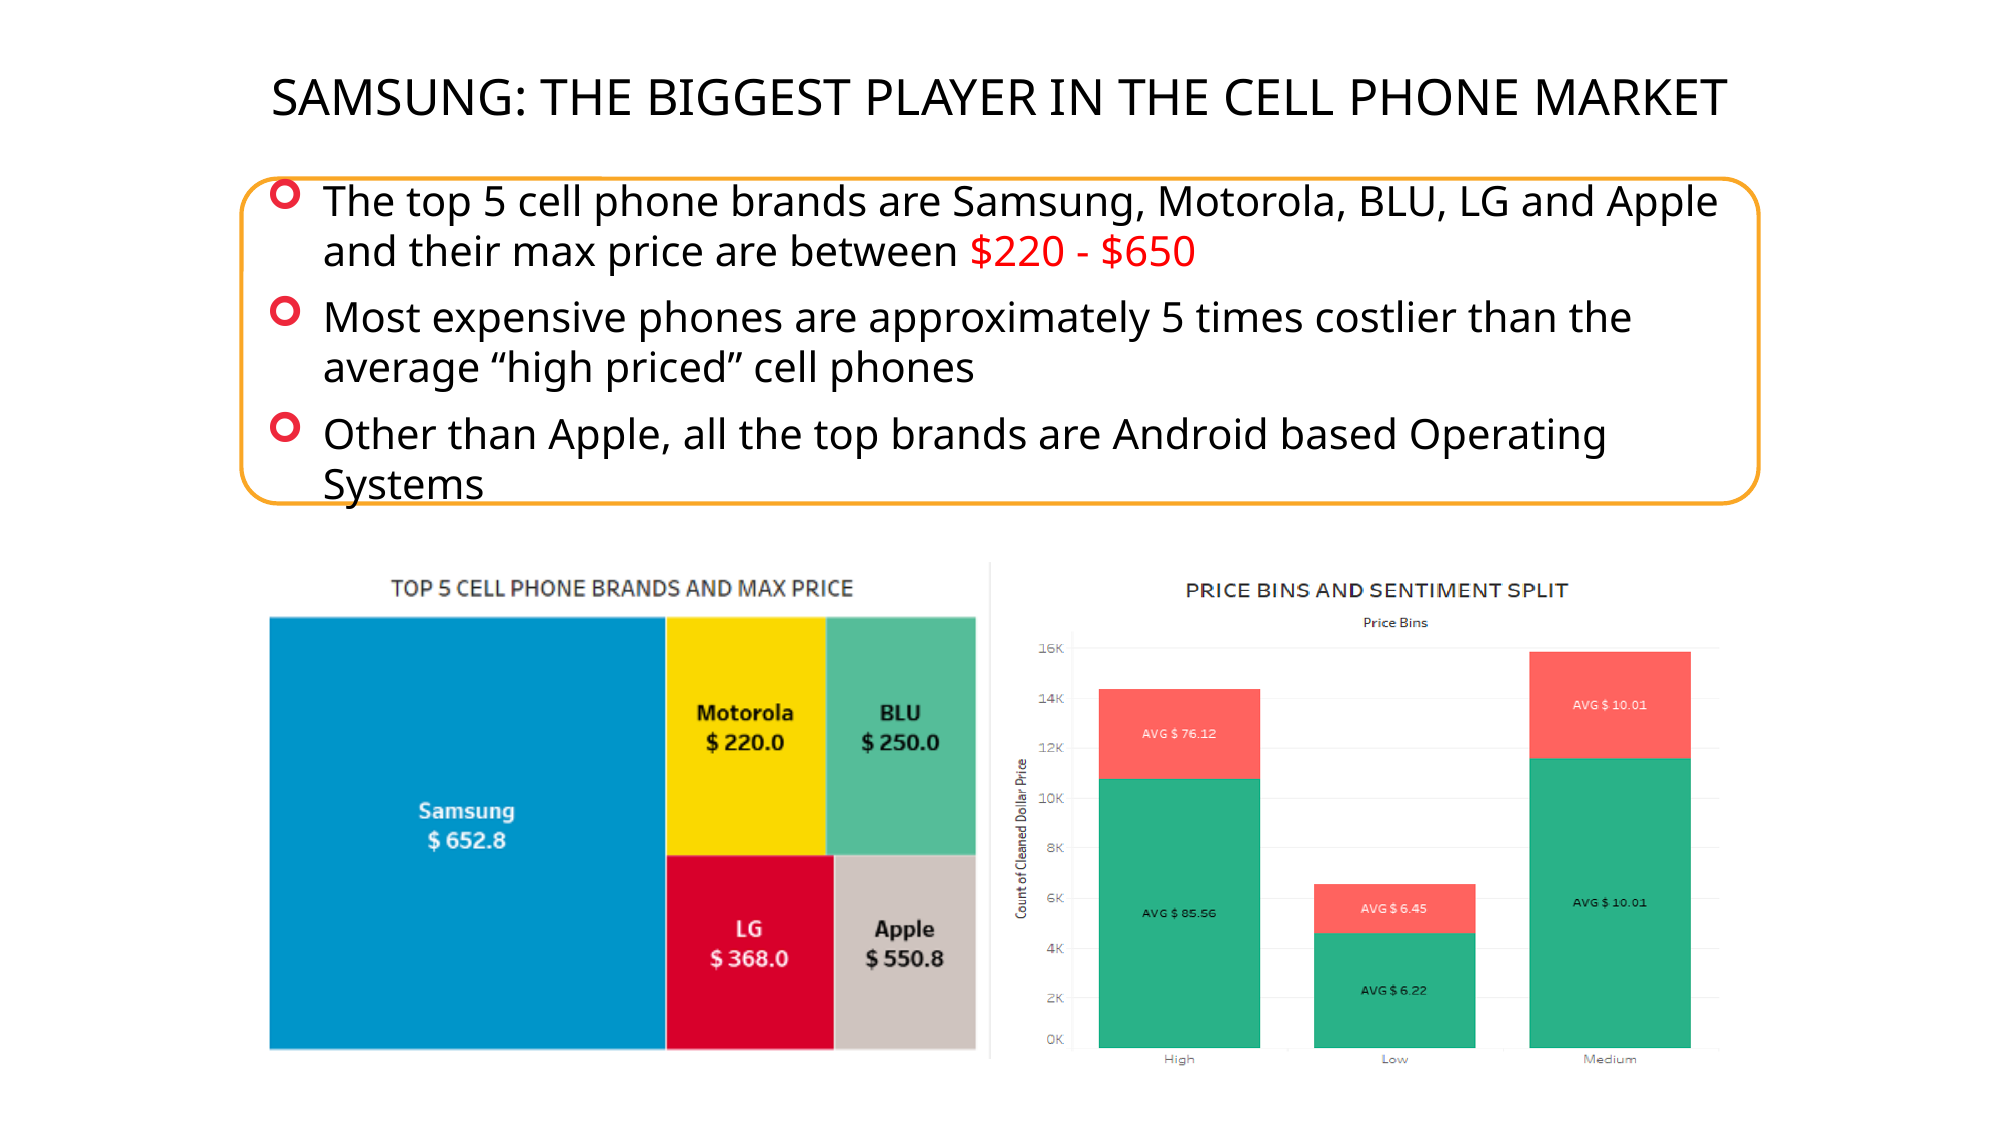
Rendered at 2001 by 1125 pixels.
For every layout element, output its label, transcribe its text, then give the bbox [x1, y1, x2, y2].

picture [255, 562, 991, 1060]
text_box SAMSUNG: THE BIGGEST PLAYER IN THE CELL PHONE MARKET [231, 40, 1769, 151]
picture [999, 577, 1750, 1075]
text_box The top 5 cell phone brands are Samsung, Motorola, BLU, LG and Apple and their max price are between $220 - $650 Most expensive phones are approximately 5 times costlier than the average “high priced” cell phones Other than Apple, all the top brands are Android based Operating Systems [239, 176, 1761, 506]
